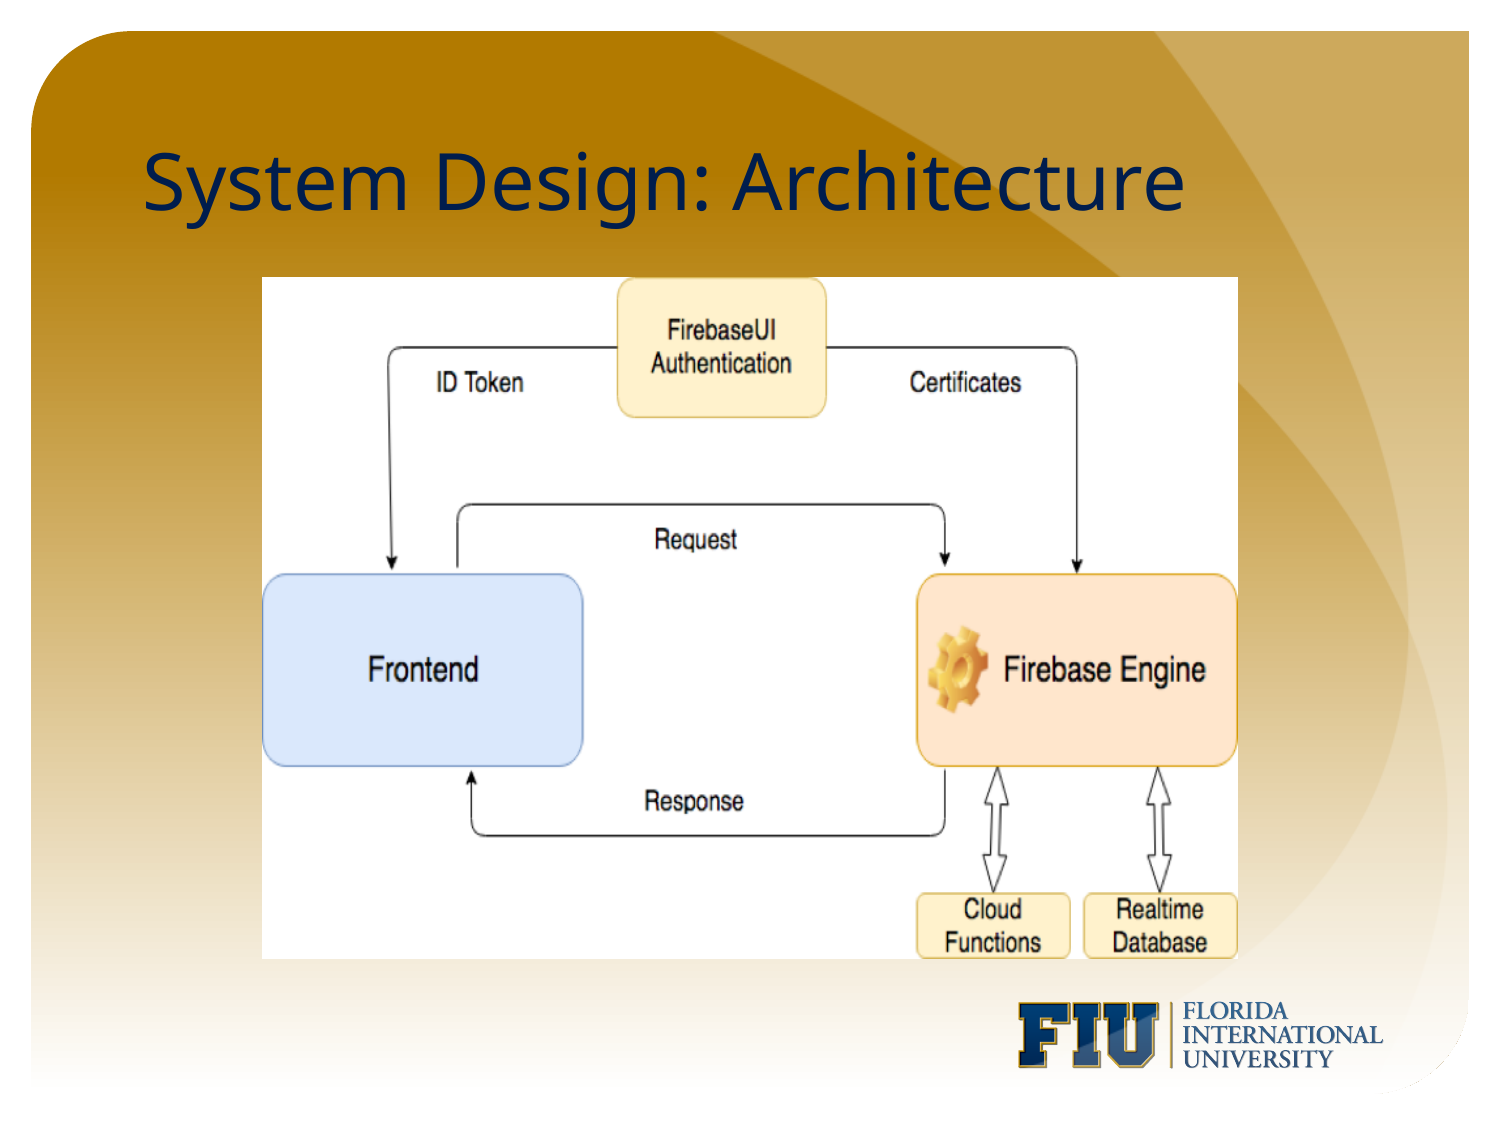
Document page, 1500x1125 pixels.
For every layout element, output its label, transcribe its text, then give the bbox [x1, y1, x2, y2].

picture [24, 30, 1473, 1094]
title System Design: Architecture [127, 62, 1372, 234]
